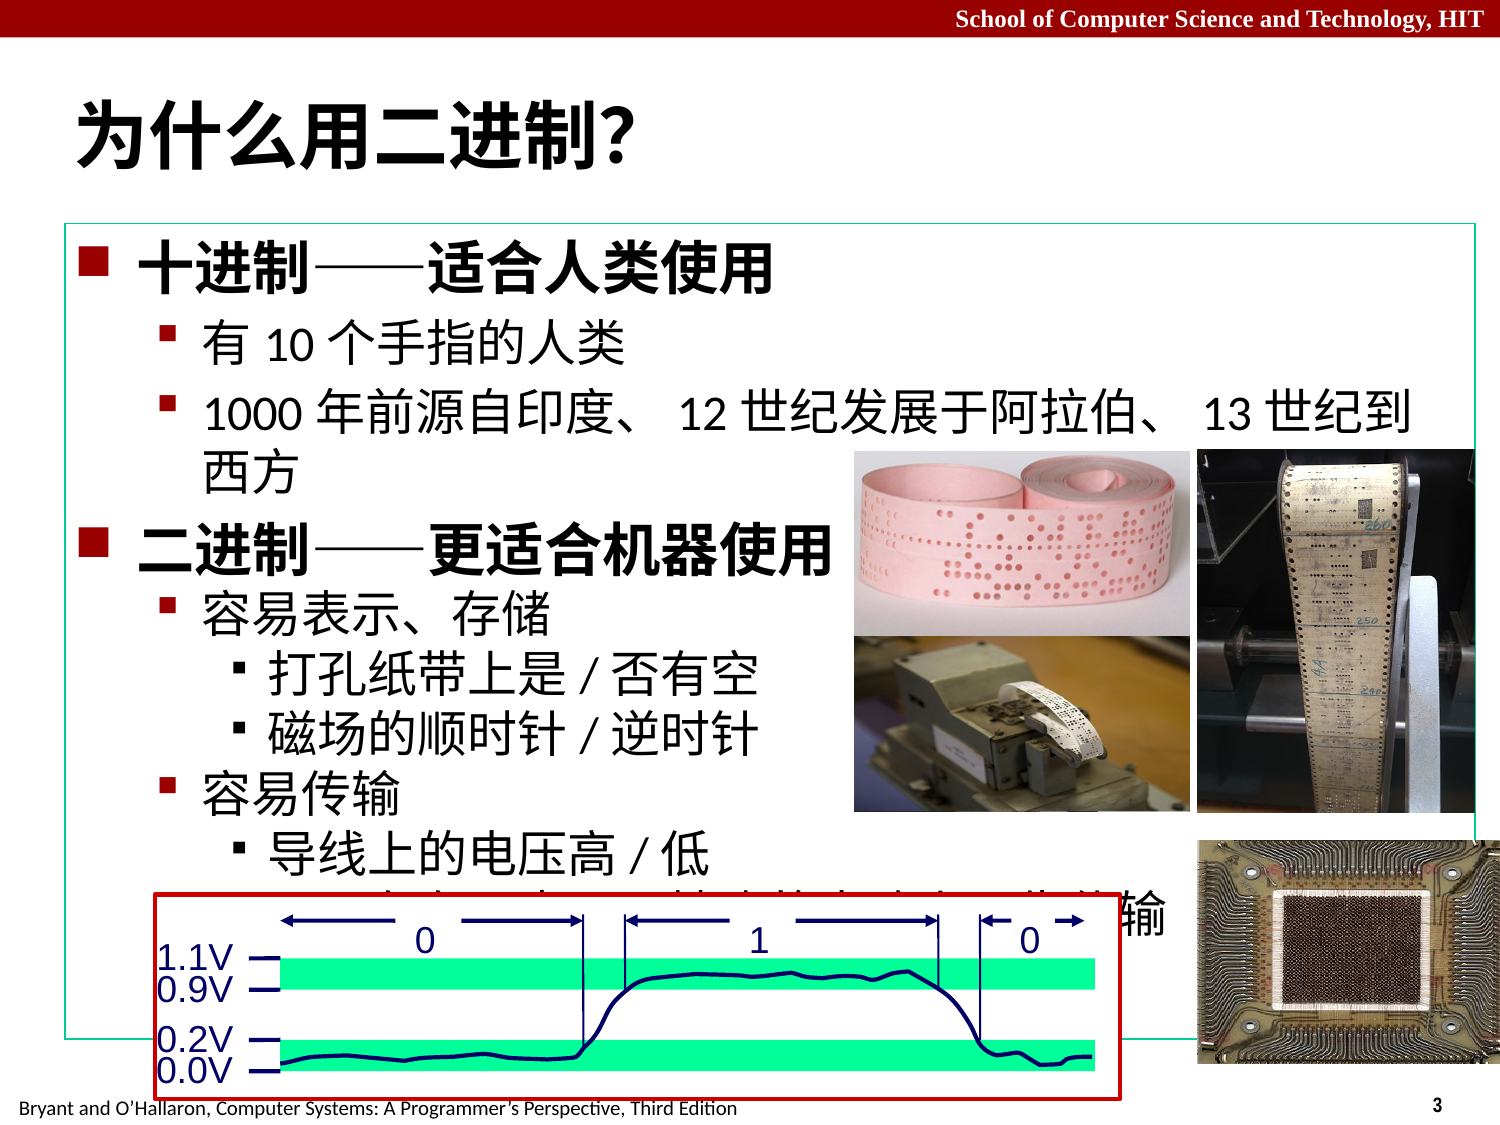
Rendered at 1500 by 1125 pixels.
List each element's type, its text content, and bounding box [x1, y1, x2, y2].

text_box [853, 449, 1476, 813]
picture [1196, 840, 1500, 1064]
title 为什么用二进制？ [58, 71, 1500, 197]
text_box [154, 894, 1121, 1099]
list 十进制——适合人类使用 有10个手指的人类 1000年前源自印度、12世纪发展于阿拉伯、13世纪到西方 二进制——更适合机器使用 容易表示、存储 打孔纸带上是/否有空 磁场的顺时针/逆时针 容易传输 导线上的电压高/低 可以在有噪声、不精确的电路上可靠传输 [64, 223, 1476, 1040]
